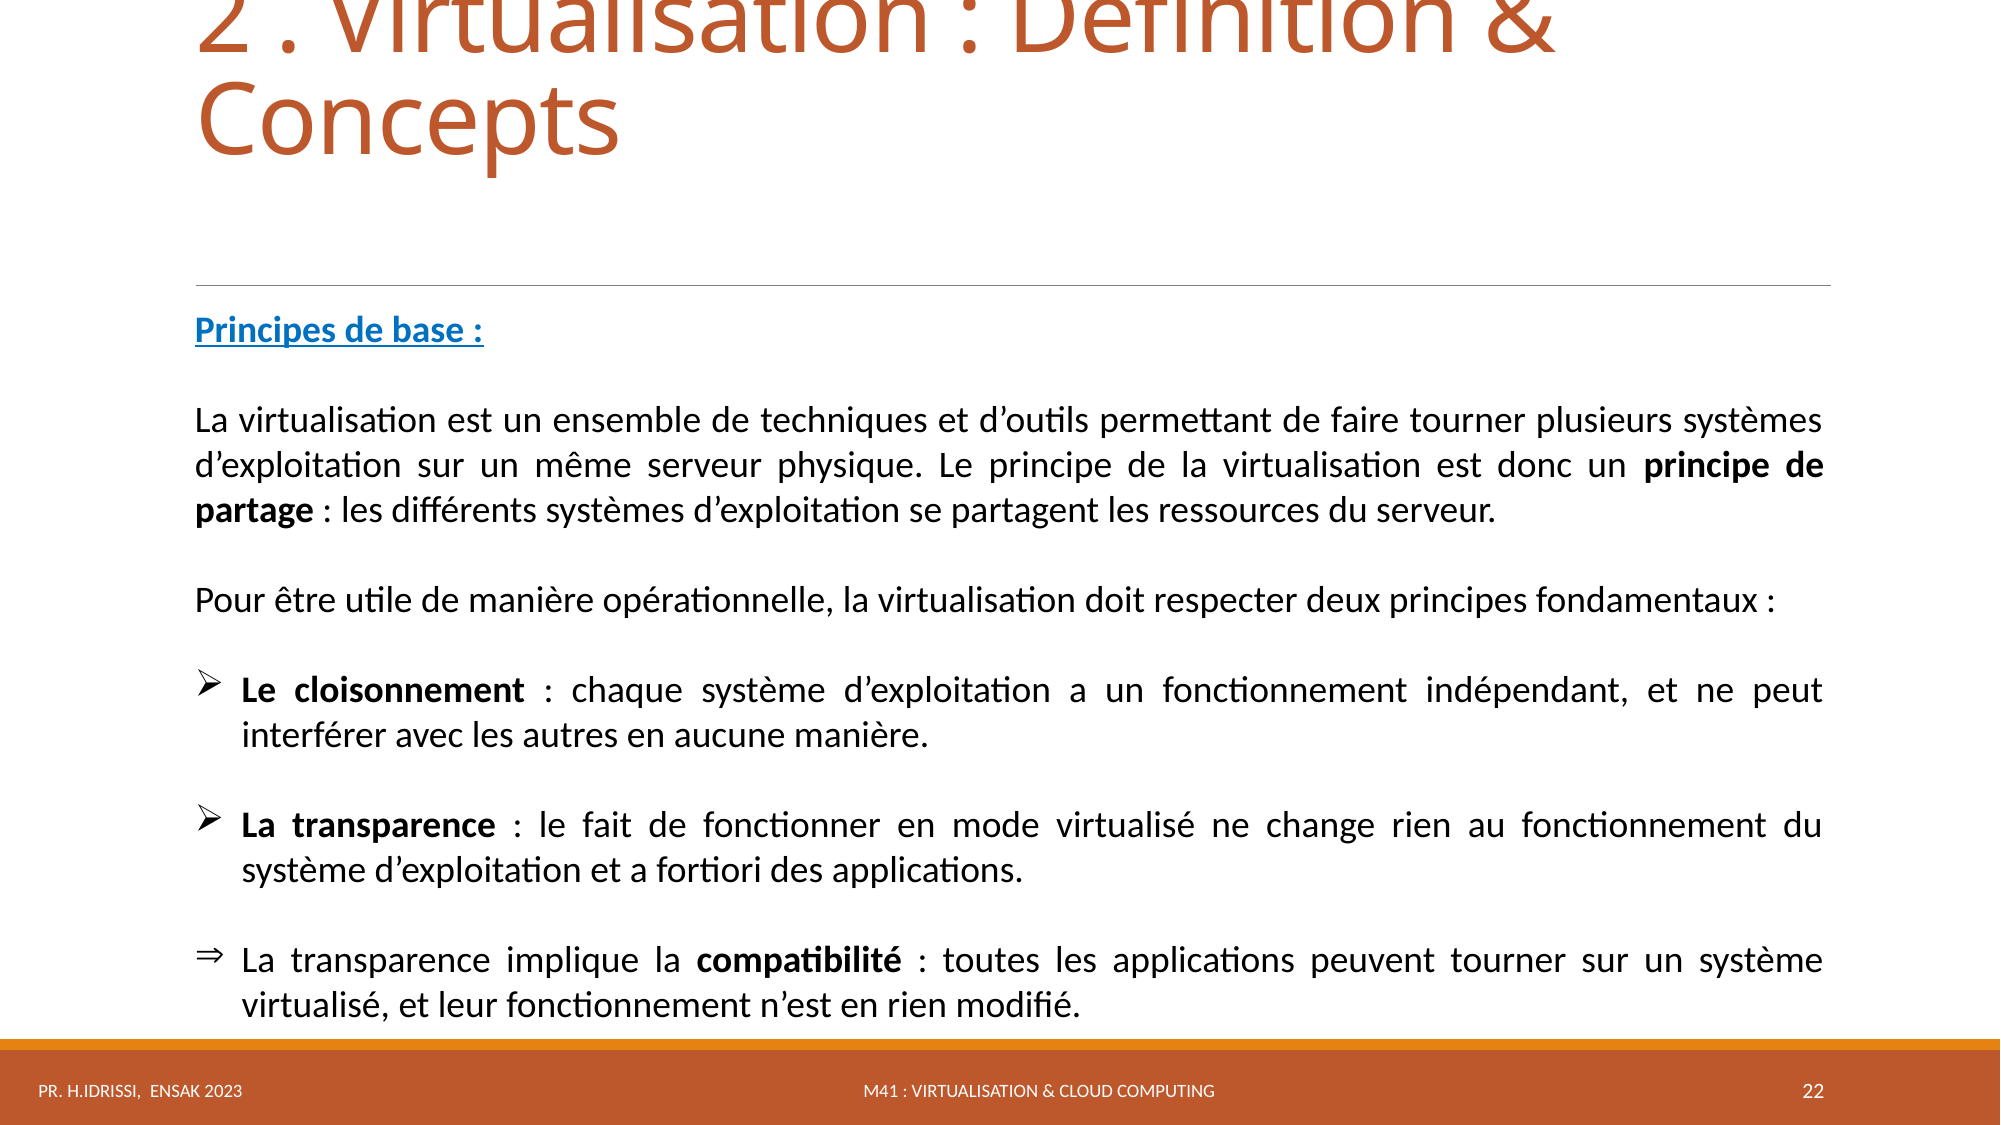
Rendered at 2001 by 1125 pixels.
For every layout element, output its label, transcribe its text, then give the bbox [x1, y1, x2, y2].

text_box Principes de base : La virtualisation est un ensemble de techniques et d’outils permettant de faire tourner plusieurs systèmes d’exploitation sur un même serveur physique. Le principe de la virtualisation est donc un principe de partage : les différents systèmes d’exploitation se partagent les ressources du serveur. Pour être utile de manière opérationnelle, la virtualisation doit respecter deux principes fondamentaux : Le cloisonnement : chaque système d’exploitation a un fonctionnement indépendant, et ne peut interférer avec les autres en aucune manière. La transparence : le fait de fonctionner en mode virtualisé ne change rien au fonctionnement du système d’exploitation et a fortiori des applications. La transparence implique la compatibilité : toutes les applications peuvent tourner sur un système virtualisé, et leur fonctionnement n’est en rien modifié. [179, 297, 1840, 1033]
slide_number 22 [1624, 1059, 1840, 1120]
text_box M41 : Virtualisation & Cloud Computing [807, 1059, 1271, 1120]
footer Pr. H.IDRISSI, ENSAK 2023 [21, 1059, 260, 1120]
title 2 . Virtualisation : Définition & Concepts [180, 47, 1830, 183]
